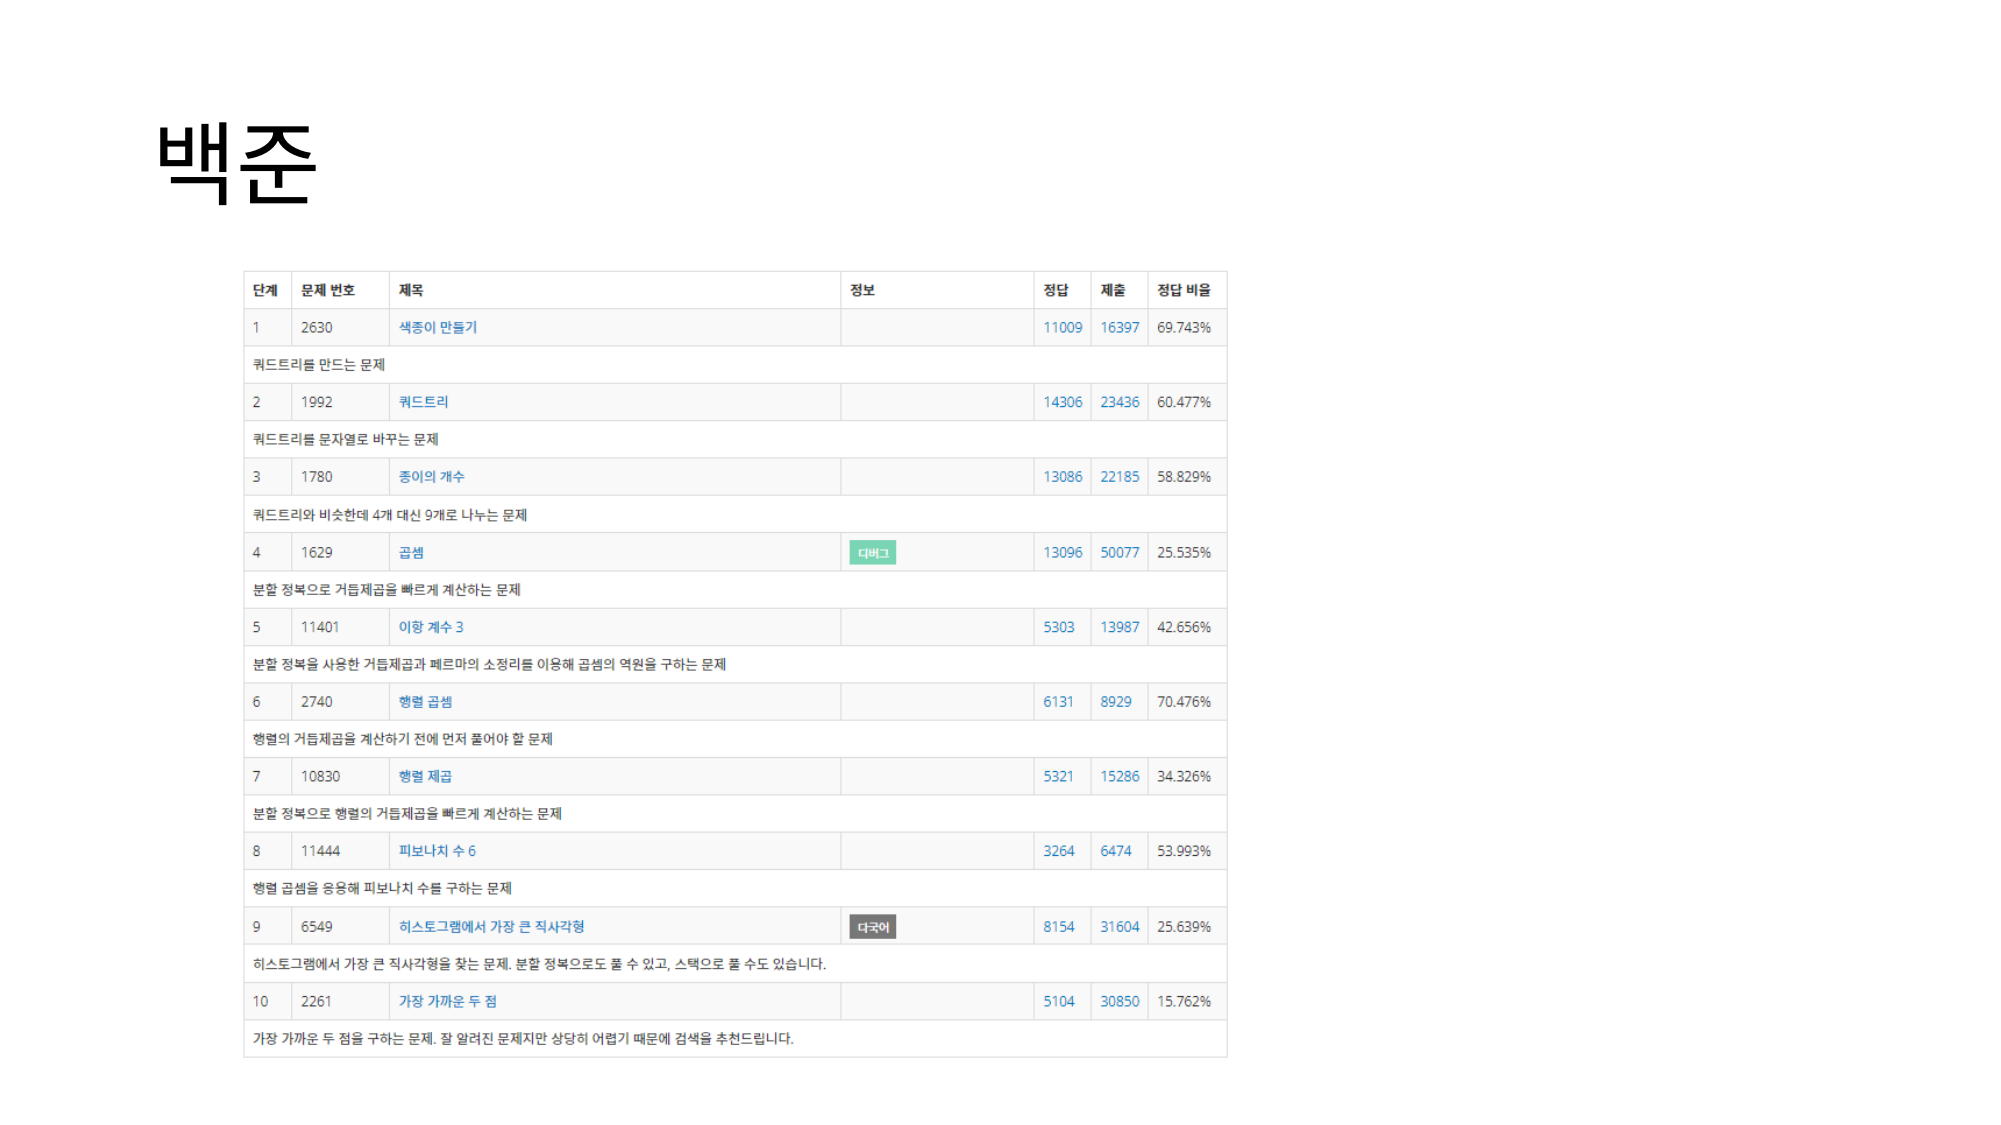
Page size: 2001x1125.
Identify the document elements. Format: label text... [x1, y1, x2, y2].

title 백준 [137, 59, 1863, 278]
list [233, 258, 1250, 1066]
